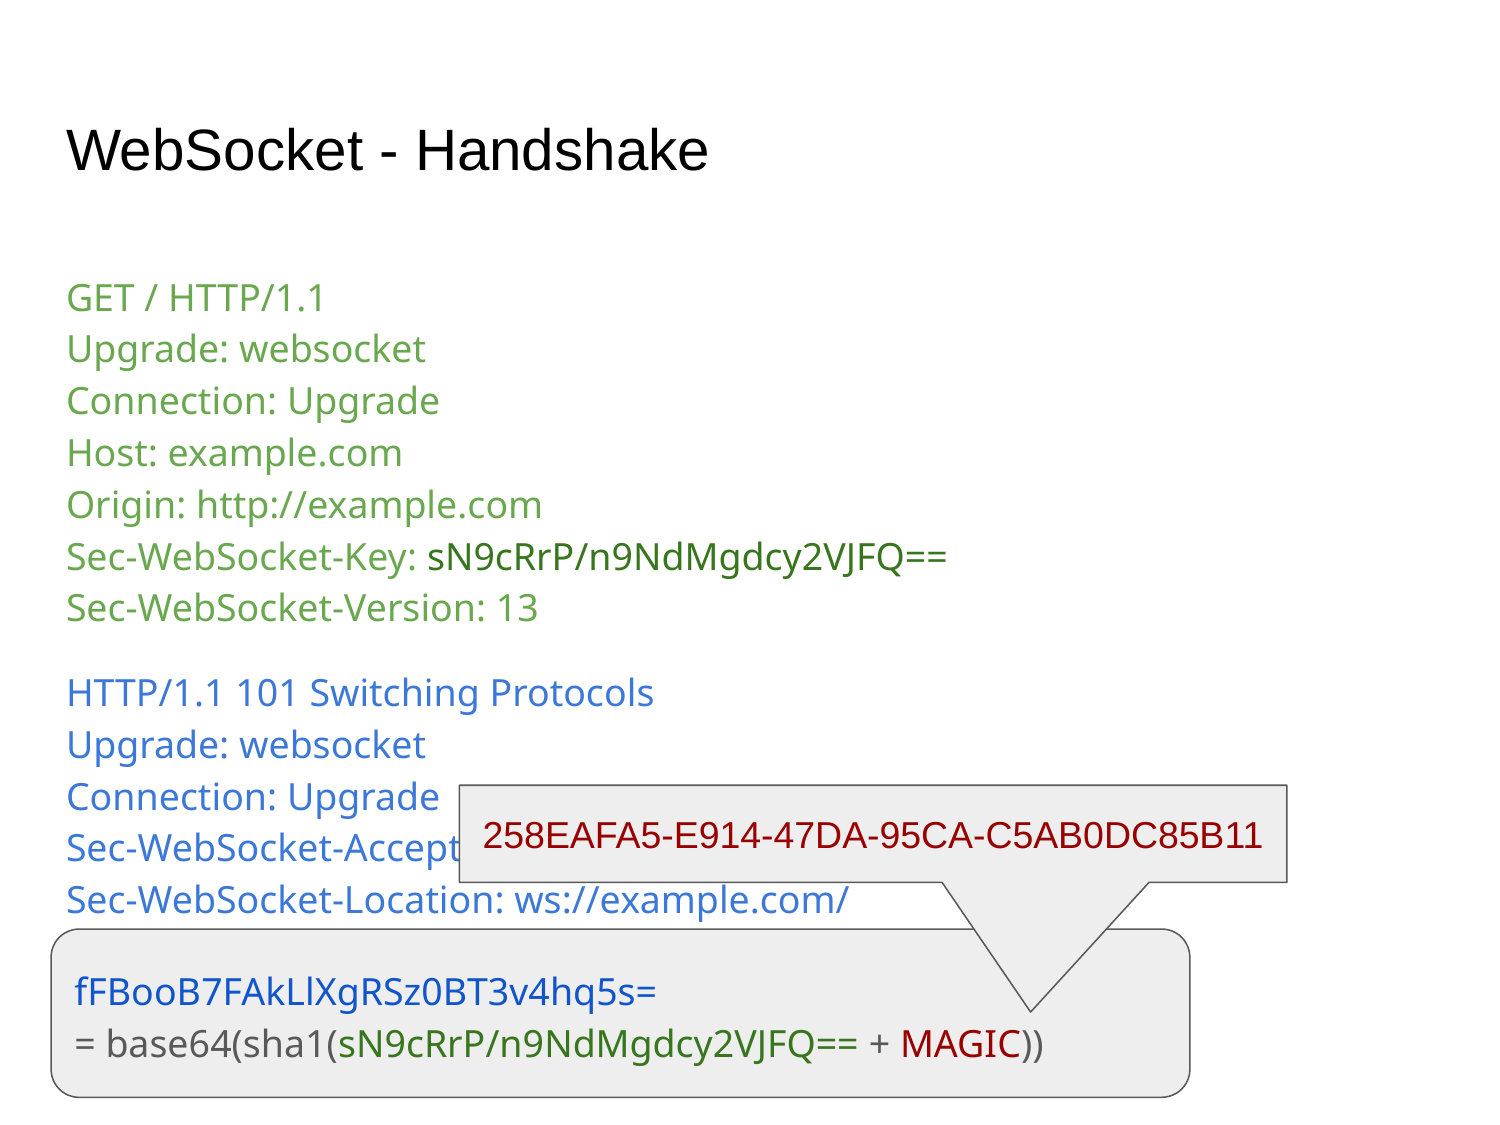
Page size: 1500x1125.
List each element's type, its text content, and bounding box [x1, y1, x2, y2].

text_box 258EAFA5-E914-47DA-95CA-C5AB0DC85B11 [459, 785, 1287, 1013]
text_box fFBooB7FAkLlXgRSz0BT3v4hq5s= = base64(sha1(sN9cRrP/n9NdMgdcy2VJFQ== + MAGIC)) [51, 929, 1190, 1098]
list GET / HTTP/1.1 Upgrade: websocket Connection: Upgrade Host: example.com Origin: http://example.com Sec-WebSocket-Key: sN9cRrP/n9NdMgdcy2VJFQ== Sec-WebSocket-Version: 13 HTTP/1.1 101 Switching Protocols Upgrade: websocket Connection: Upgrade Sec-WebSocket-Accept: fFBooB7FAkLlXgRSz0BT3v4hq5s= Sec-WebSocket-Location: ws://example.com/ [51, 252, 1449, 1000]
title WebSocket - Handshake [51, 97, 1449, 223]
